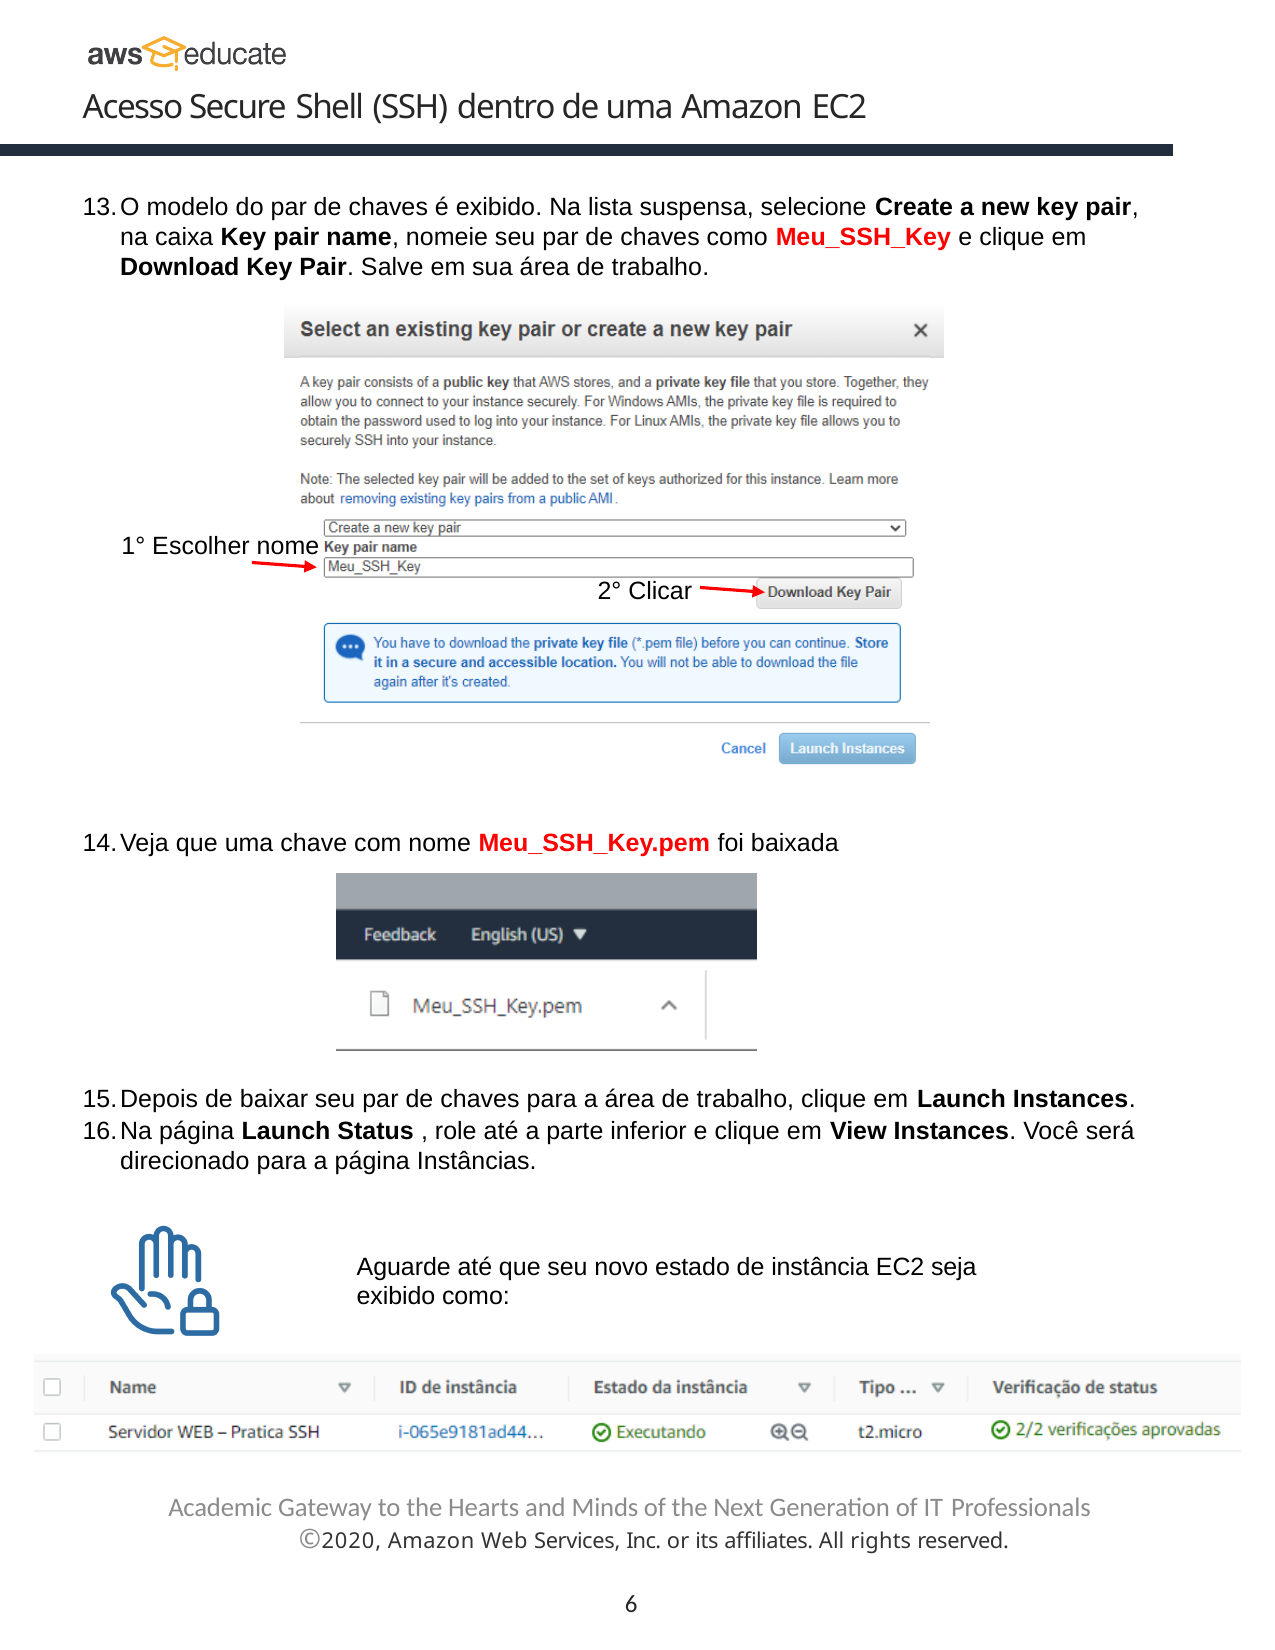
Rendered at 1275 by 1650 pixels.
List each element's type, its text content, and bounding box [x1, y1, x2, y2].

text_box [99, 1224, 231, 1339]
text_box Academic Gateway to the Hearts and Minds of the Next Generation of IT Professionals ©2020, Amazon Web Services, Inc. or its affiliates. All rights reserved. [0, 1489, 1266, 1555]
text_box Aguarde até que seu novo estado de instância EC2 seja exibido como: [354, 1247, 1059, 1310]
text_box 1° Escolher nome [106, 522, 284, 568]
picture [87, 32, 287, 79]
picture [284, 305, 944, 776]
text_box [699, 587, 765, 593]
text_box O modelo do par de chaves é exibido. Na lista suspensa, selecione Create a new key pair, na caixa Key pair name, nomeie seu par de chaves como Meu_SSH_Key e clique em Download Key Pair. Salve em sua área de trabalho. Veja que uma chave com nome Meu_SSH_Key.pem foi baixada Depois de baixar seu par de chaves para a área de trabalho, clique em Launch Instances. Na página Launch Status , role até a parte inferior e clique em View Instances. Você será direcionado para a página Instâncias. [80, 188, 1148, 1175]
picture [336, 873, 757, 1051]
text_box Acesso Secure Shell (SSH) dentro de uma Amazon EC2 [80, 82, 925, 125]
picture [34, 1354, 1241, 1453]
slide_number 6 [618, 1587, 657, 1650]
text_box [251, 562, 317, 568]
